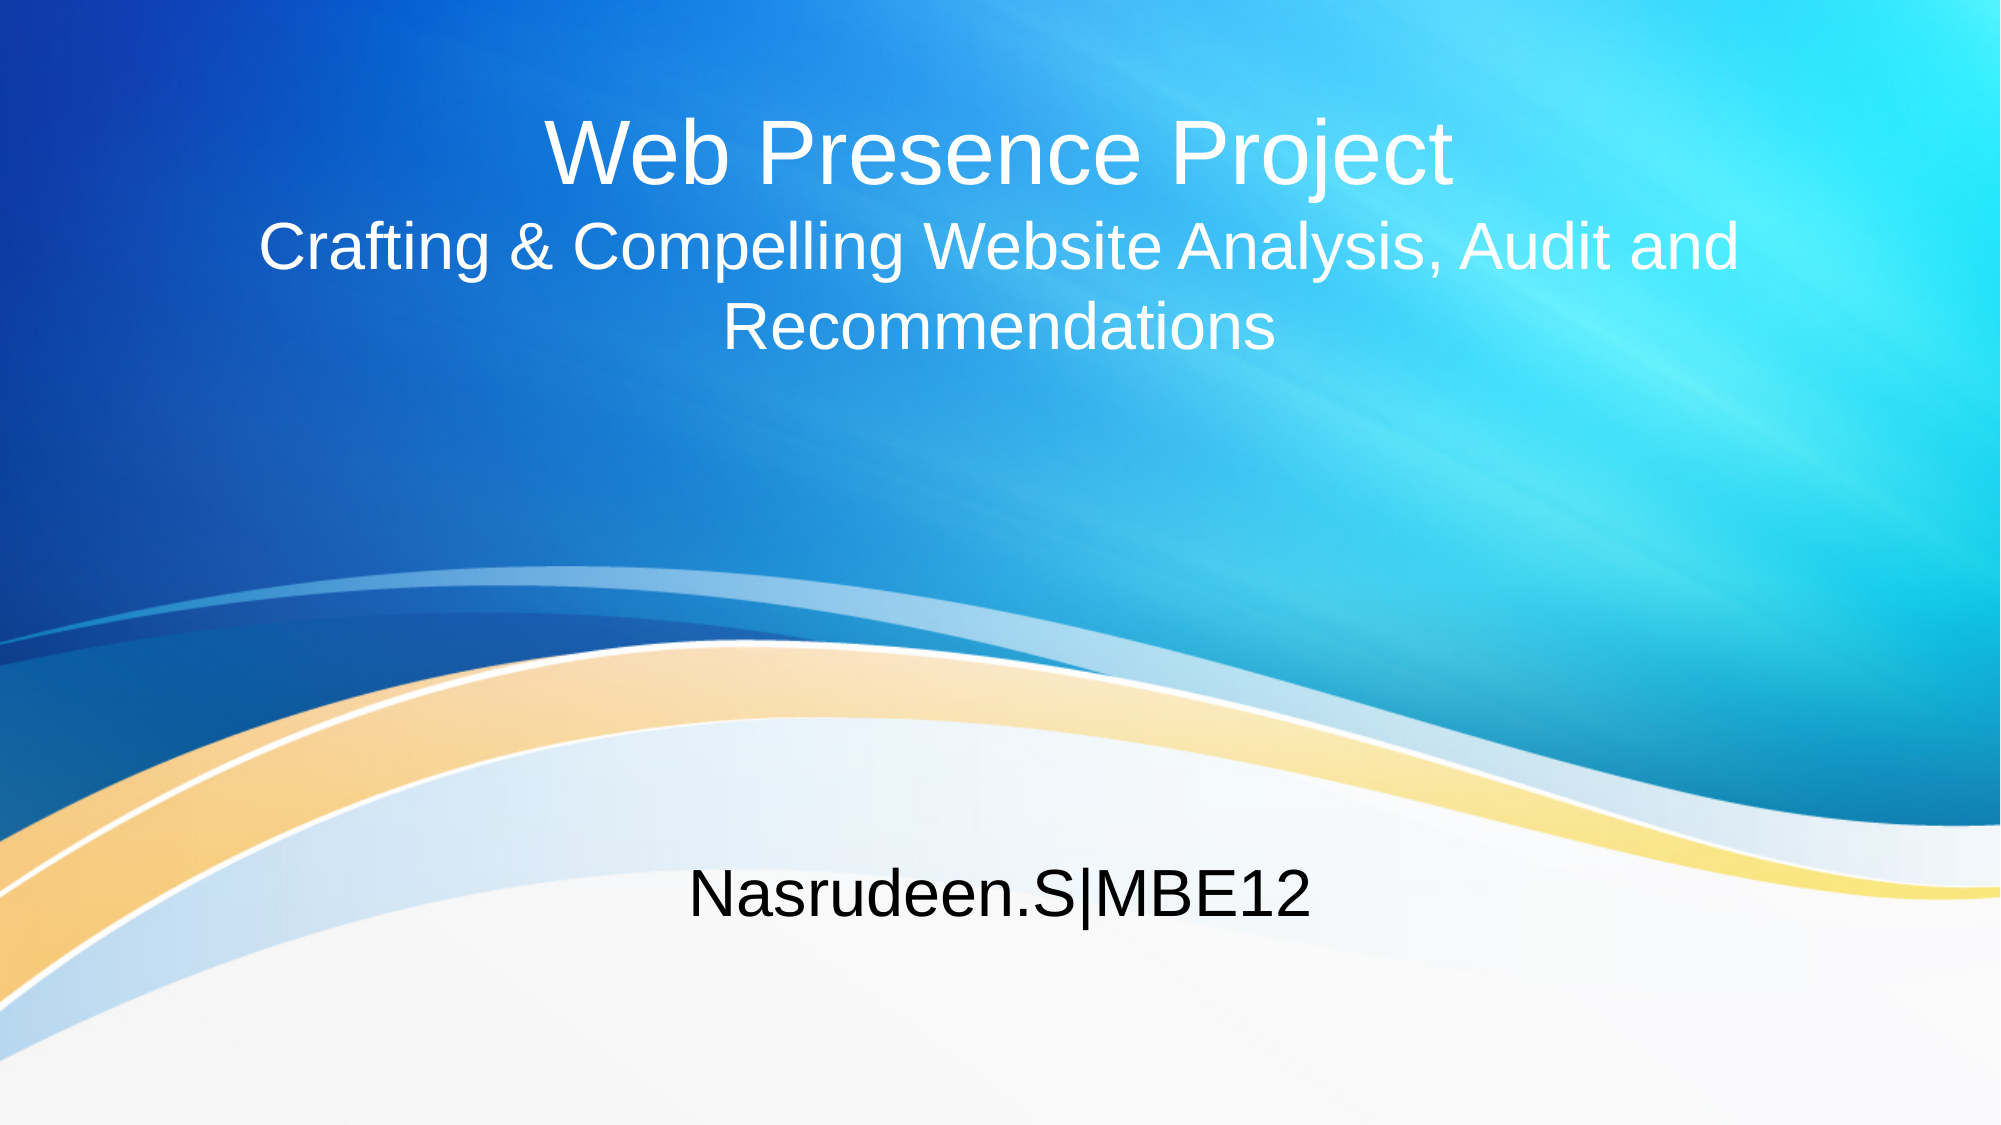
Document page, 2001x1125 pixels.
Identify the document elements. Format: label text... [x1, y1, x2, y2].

picture [0, 0, 2001, 1125]
title Web Presence Project Crafting & Compelling Website Analysis, Audit and Recommendations [102, 81, 1898, 375]
subtitle Nasrudeen.S|MBE12 [102, 841, 1900, 1014]
